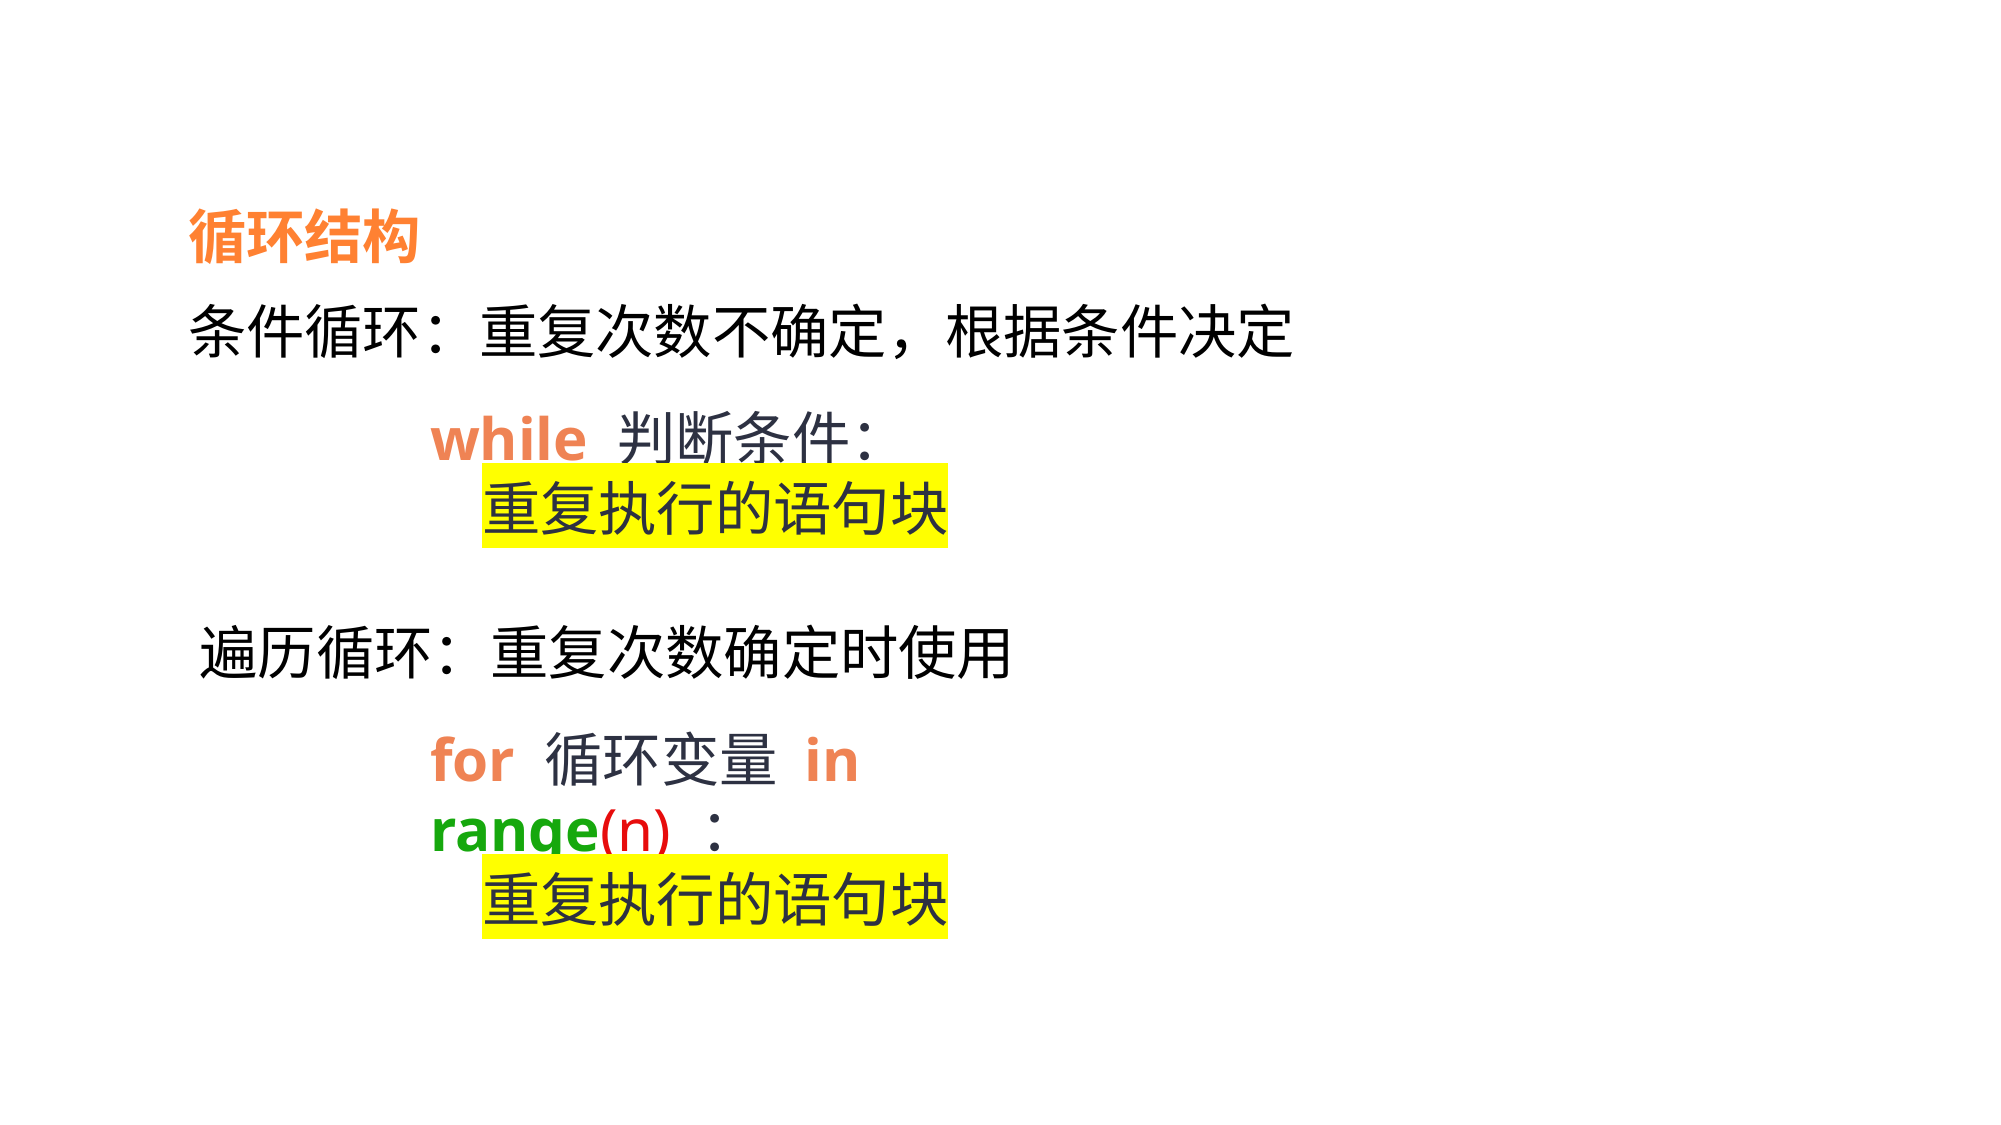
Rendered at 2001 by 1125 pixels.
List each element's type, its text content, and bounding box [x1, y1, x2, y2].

text_box 遍历循环：重复次数确定时使用 [184, 587, 1059, 694]
text_box 循环结构 [173, 158, 658, 266]
text_box while 判断条件： 重复执行的语句块 [415, 395, 1416, 550]
text_box 条件循环：重复次数不确定，根据条件决定 [173, 266, 1367, 373]
text_box for 循环变量 in range(n) ： 重复执行的语句块 [415, 716, 1178, 941]
